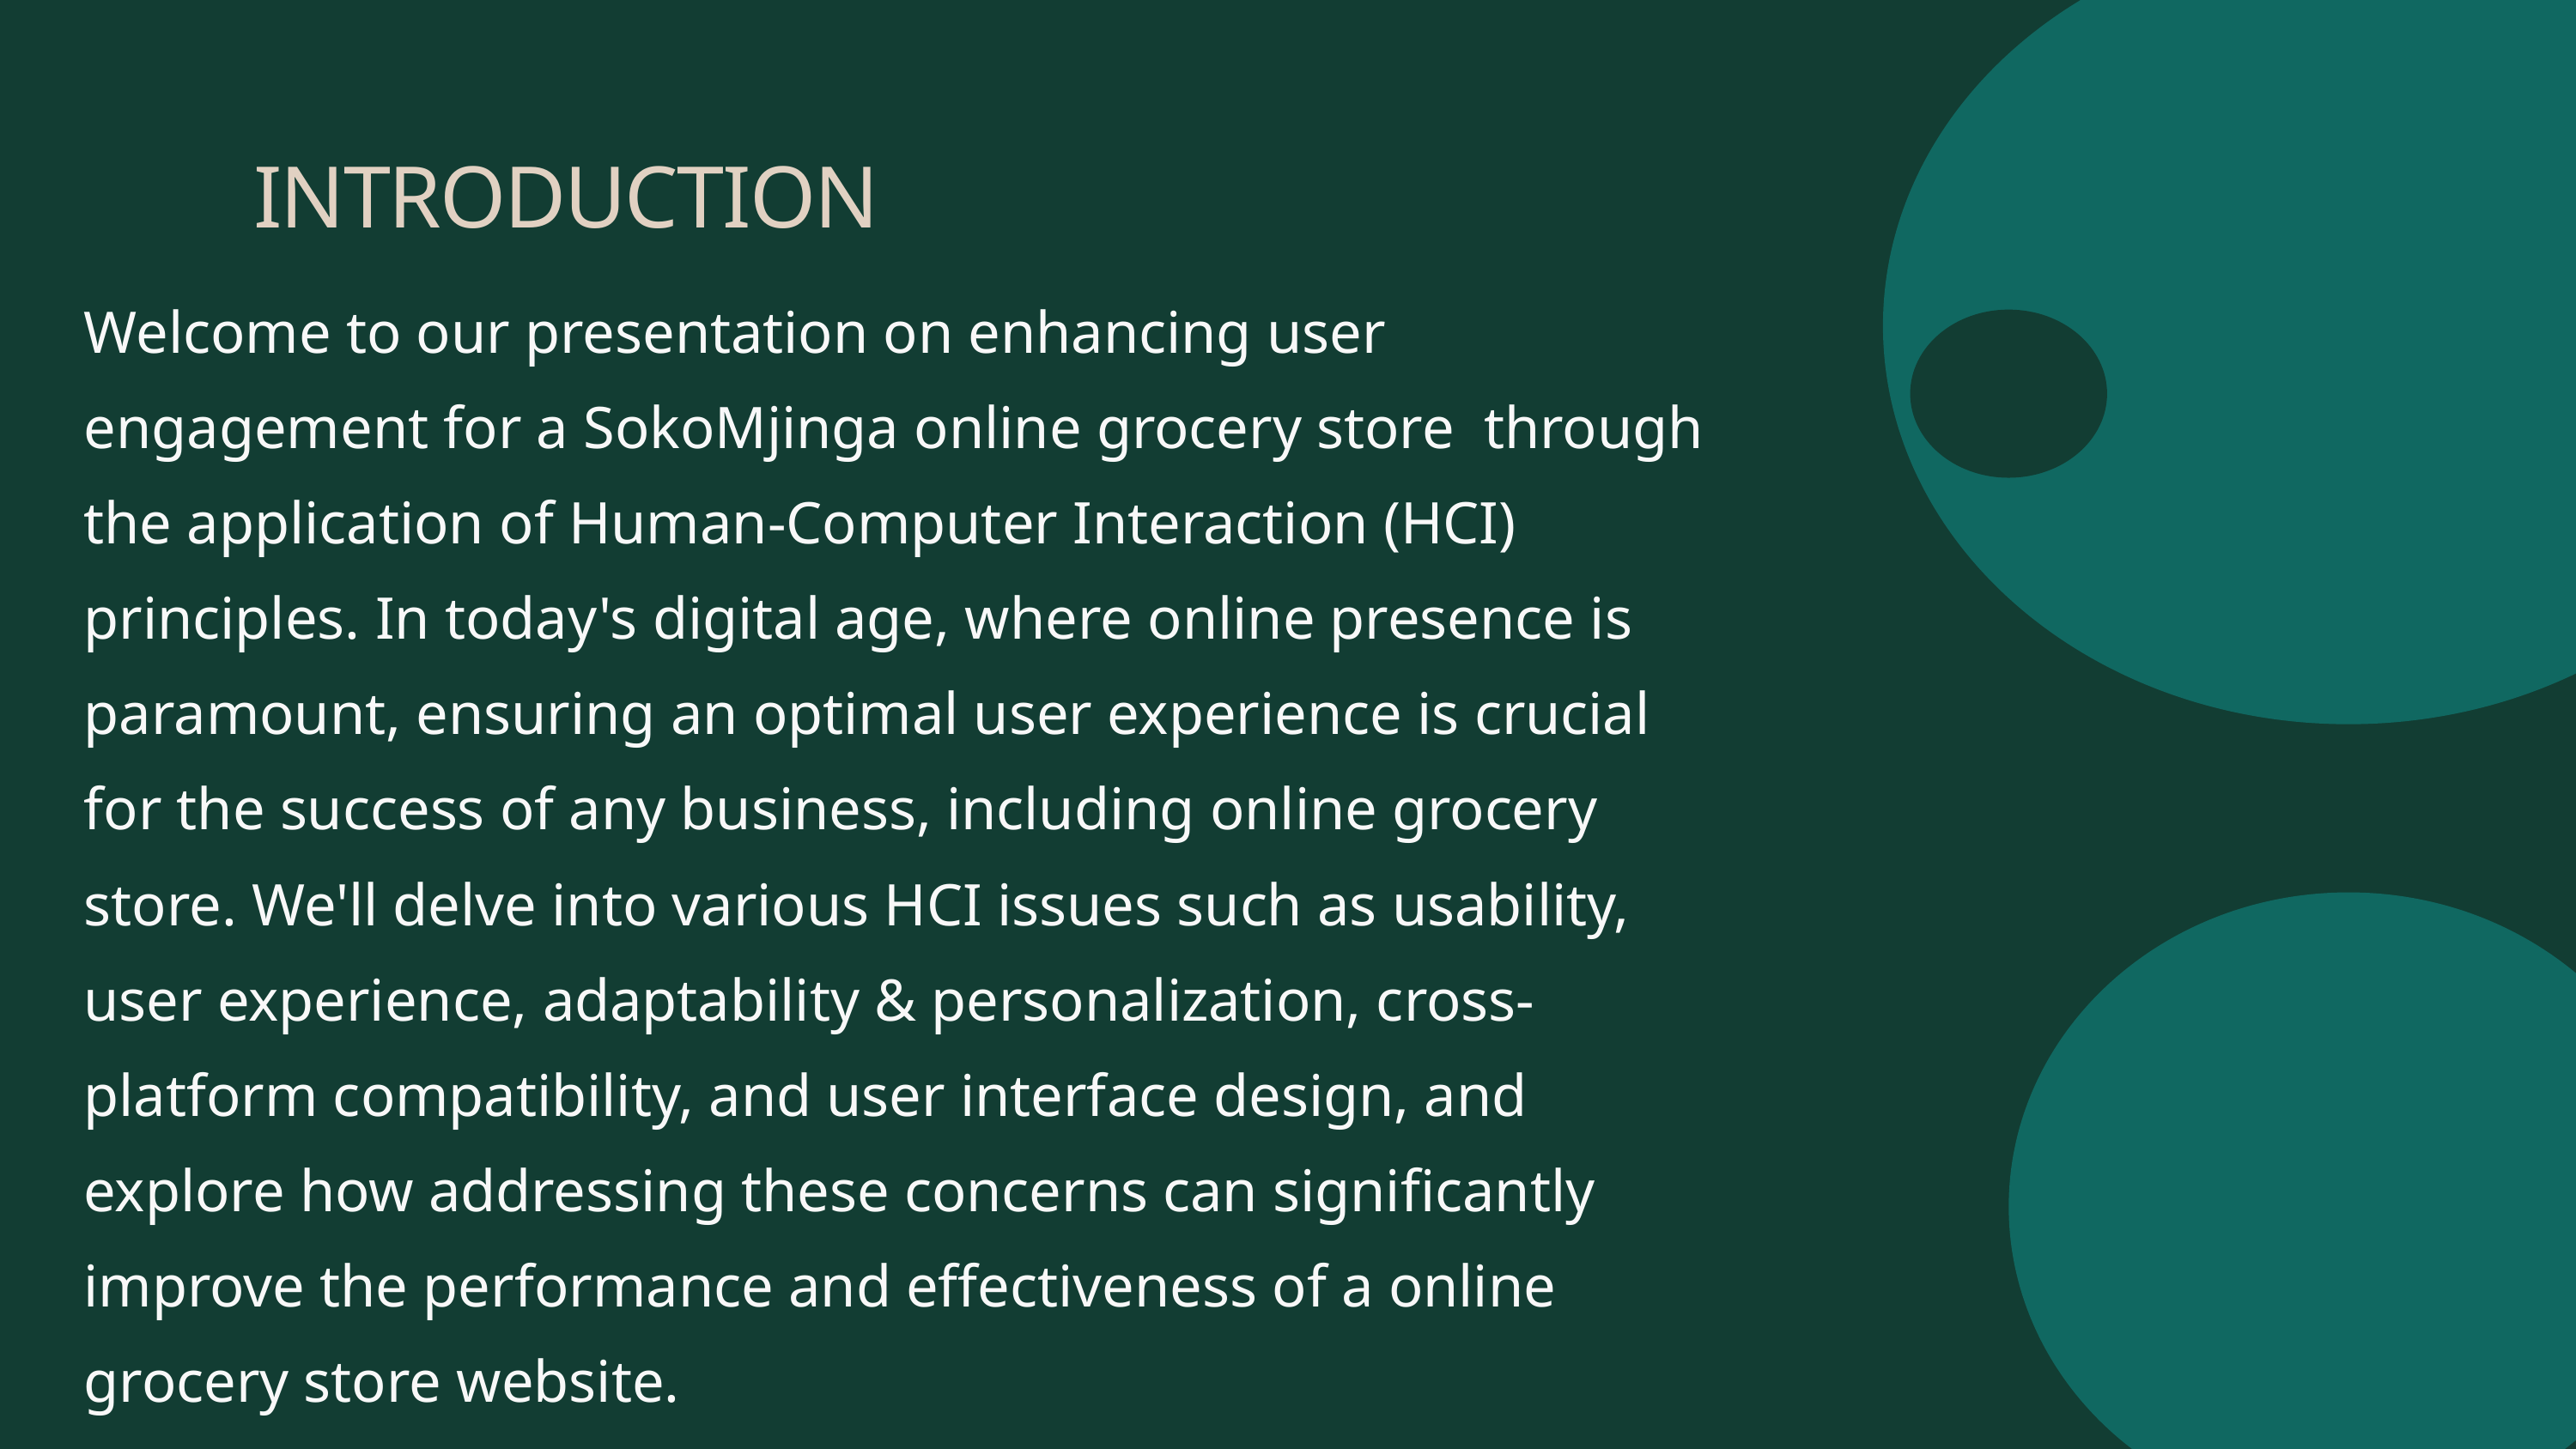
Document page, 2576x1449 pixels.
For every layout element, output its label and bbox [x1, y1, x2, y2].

text_box [1910, 309, 2108, 478]
text_box [2008, 892, 2576, 1449]
text_box [0, 0, 2576, 1449]
text_box [1882, 0, 2576, 724]
